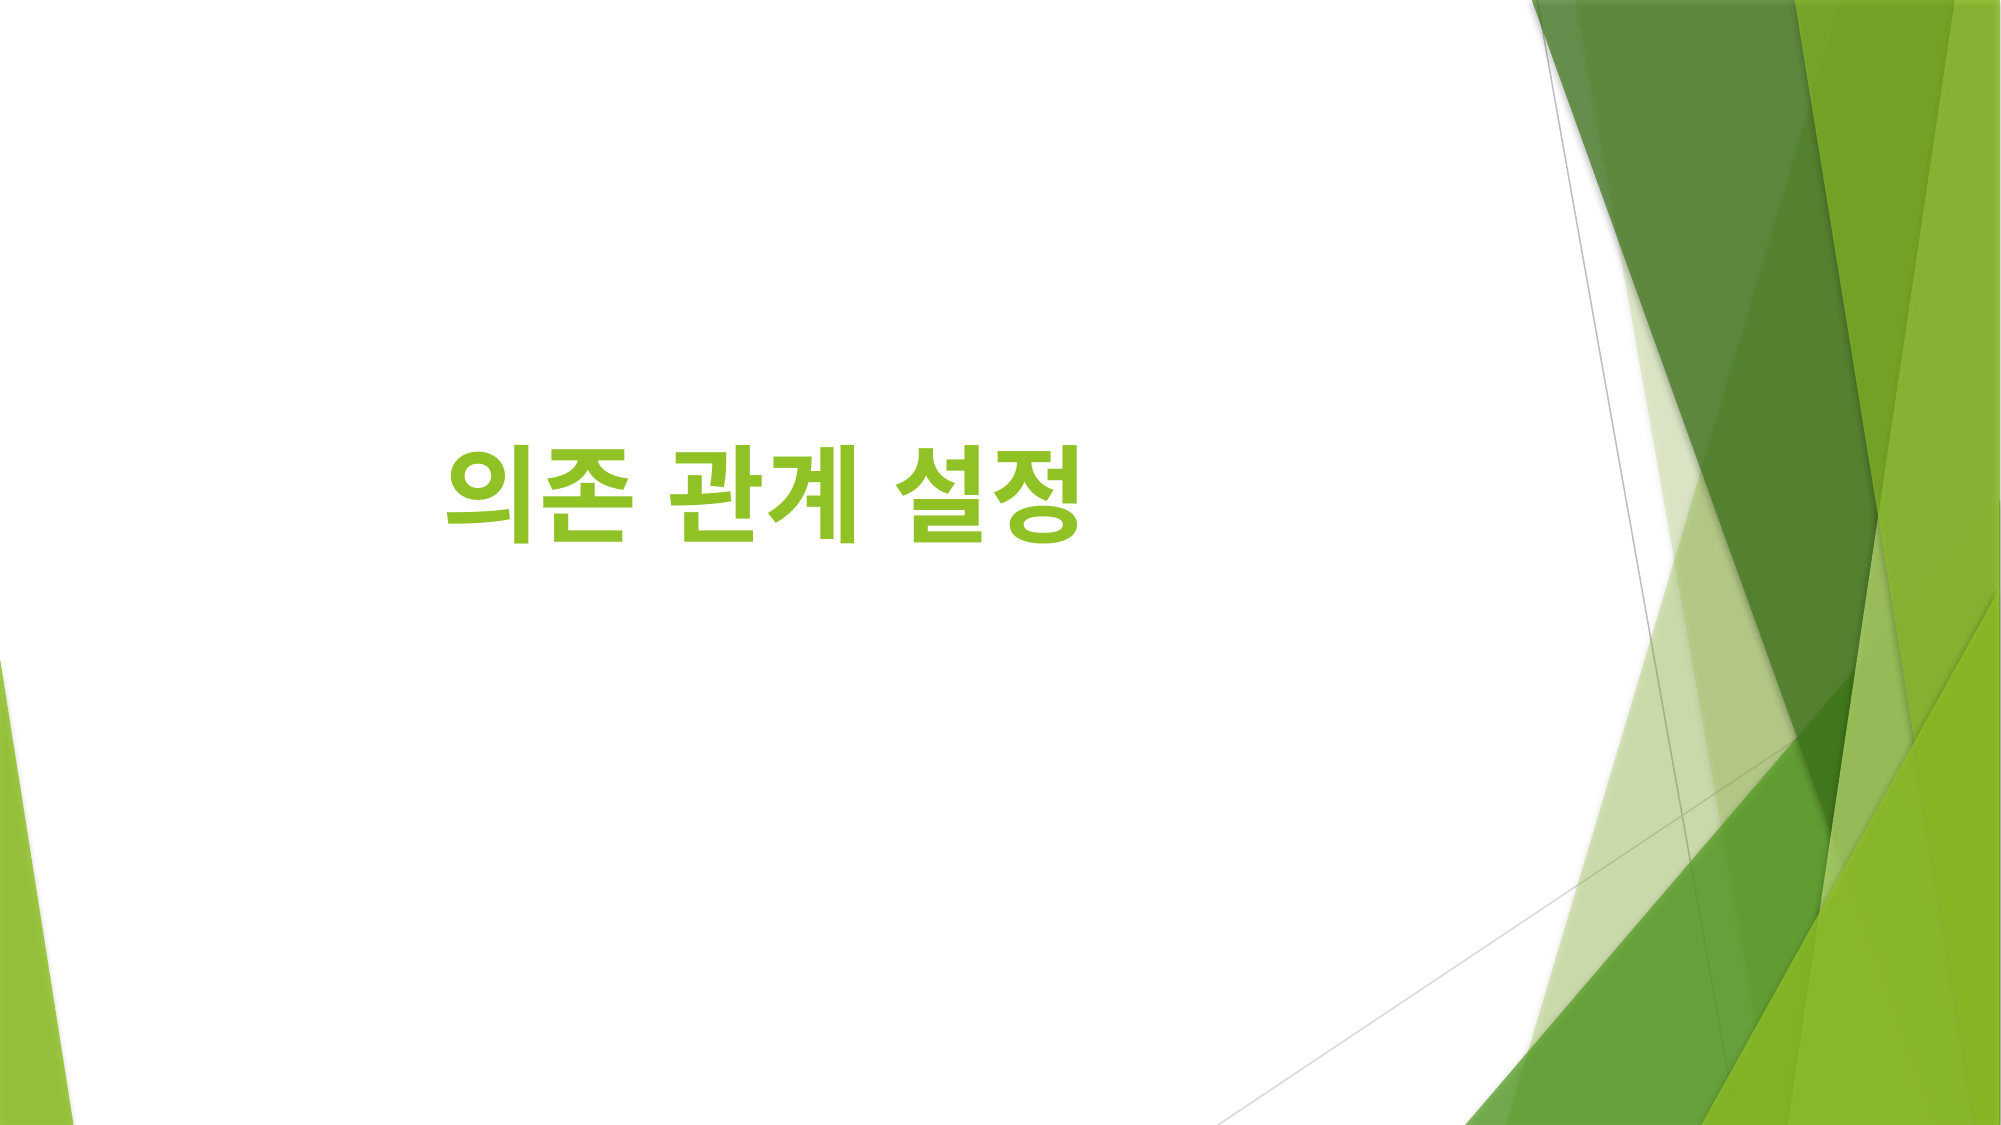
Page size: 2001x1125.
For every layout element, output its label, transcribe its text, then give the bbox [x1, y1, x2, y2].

title 의존 관계 설정 [427, 420, 1315, 594]
